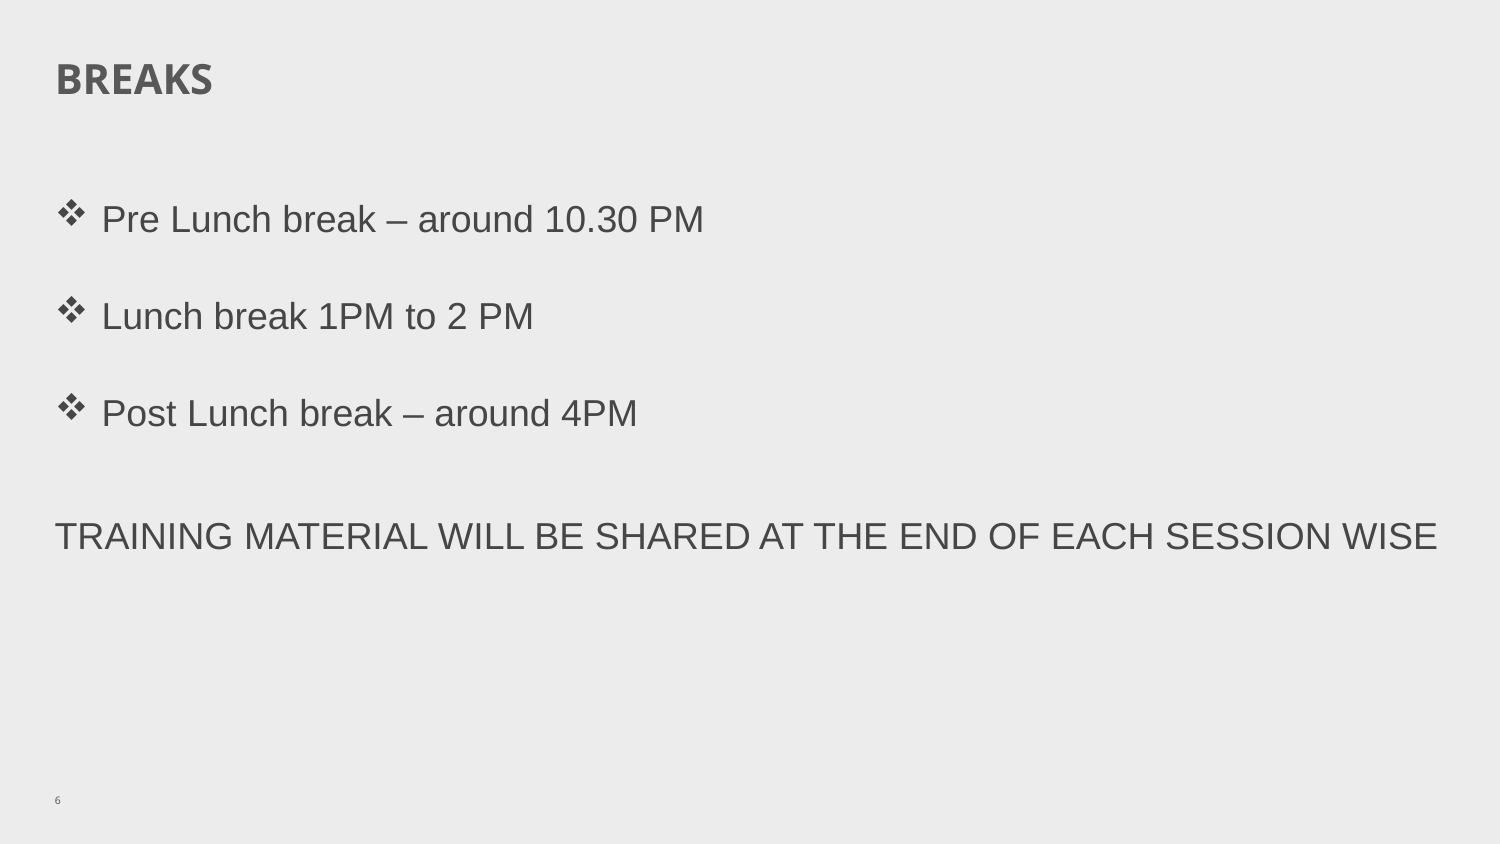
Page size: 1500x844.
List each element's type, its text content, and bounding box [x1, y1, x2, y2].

slide_number 6 [54, 775, 90, 809]
text_box TRAINING MATERIAL WILL BE SHARED AT THE END OF EACH SESSION WISE [54, 512, 1463, 733]
title BREAKS [54, 52, 1198, 143]
list Pre Lunch break – around 10.30 PM Lunch break 1PM to 2 PM Post Lunch break – around 4PM [54, 194, 1198, 460]
